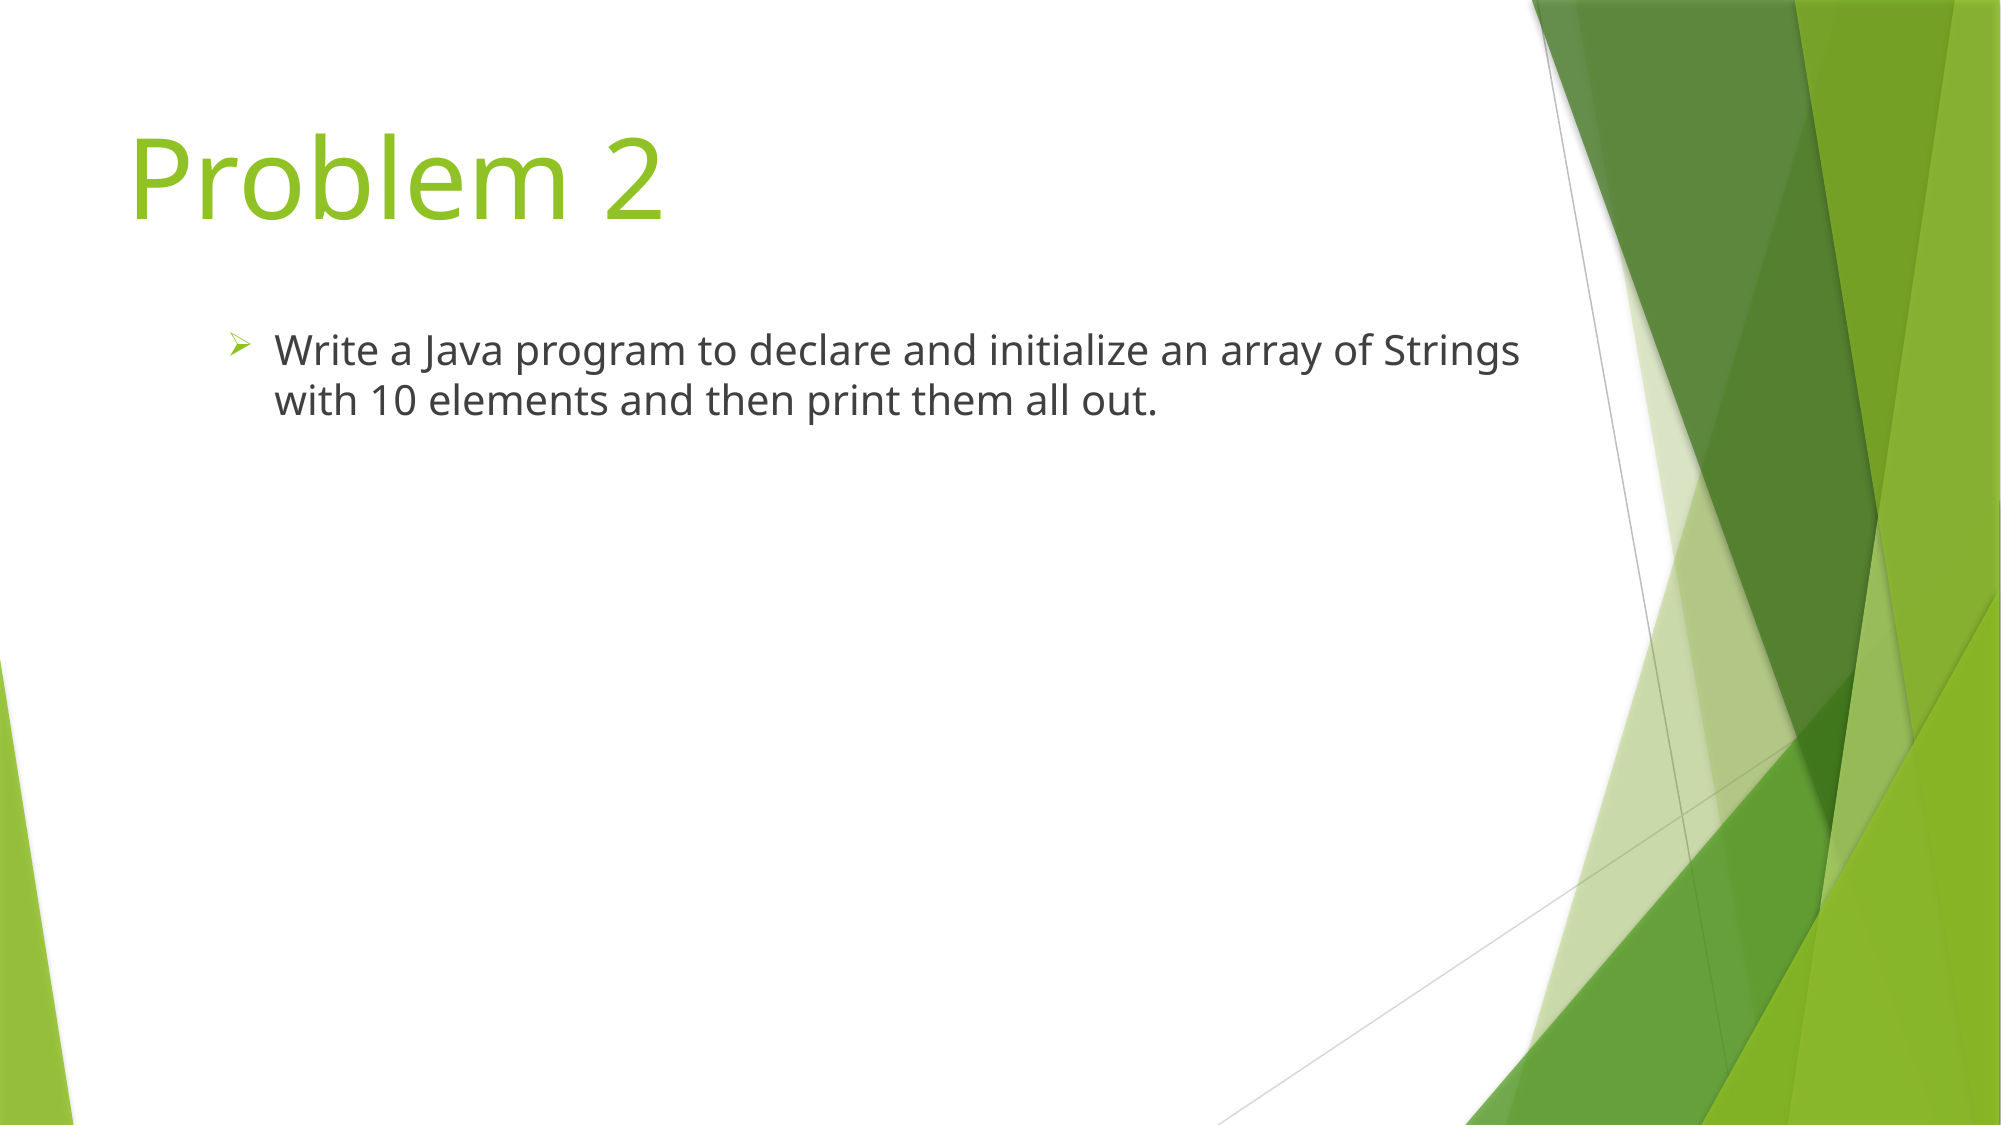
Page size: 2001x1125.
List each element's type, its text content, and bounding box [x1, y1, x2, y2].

title Problem 2 [111, 99, 1522, 317]
list Write a Java program to declare and initialize an array of Strings with 10 elements and then print them all out. [137, 316, 1863, 1014]
